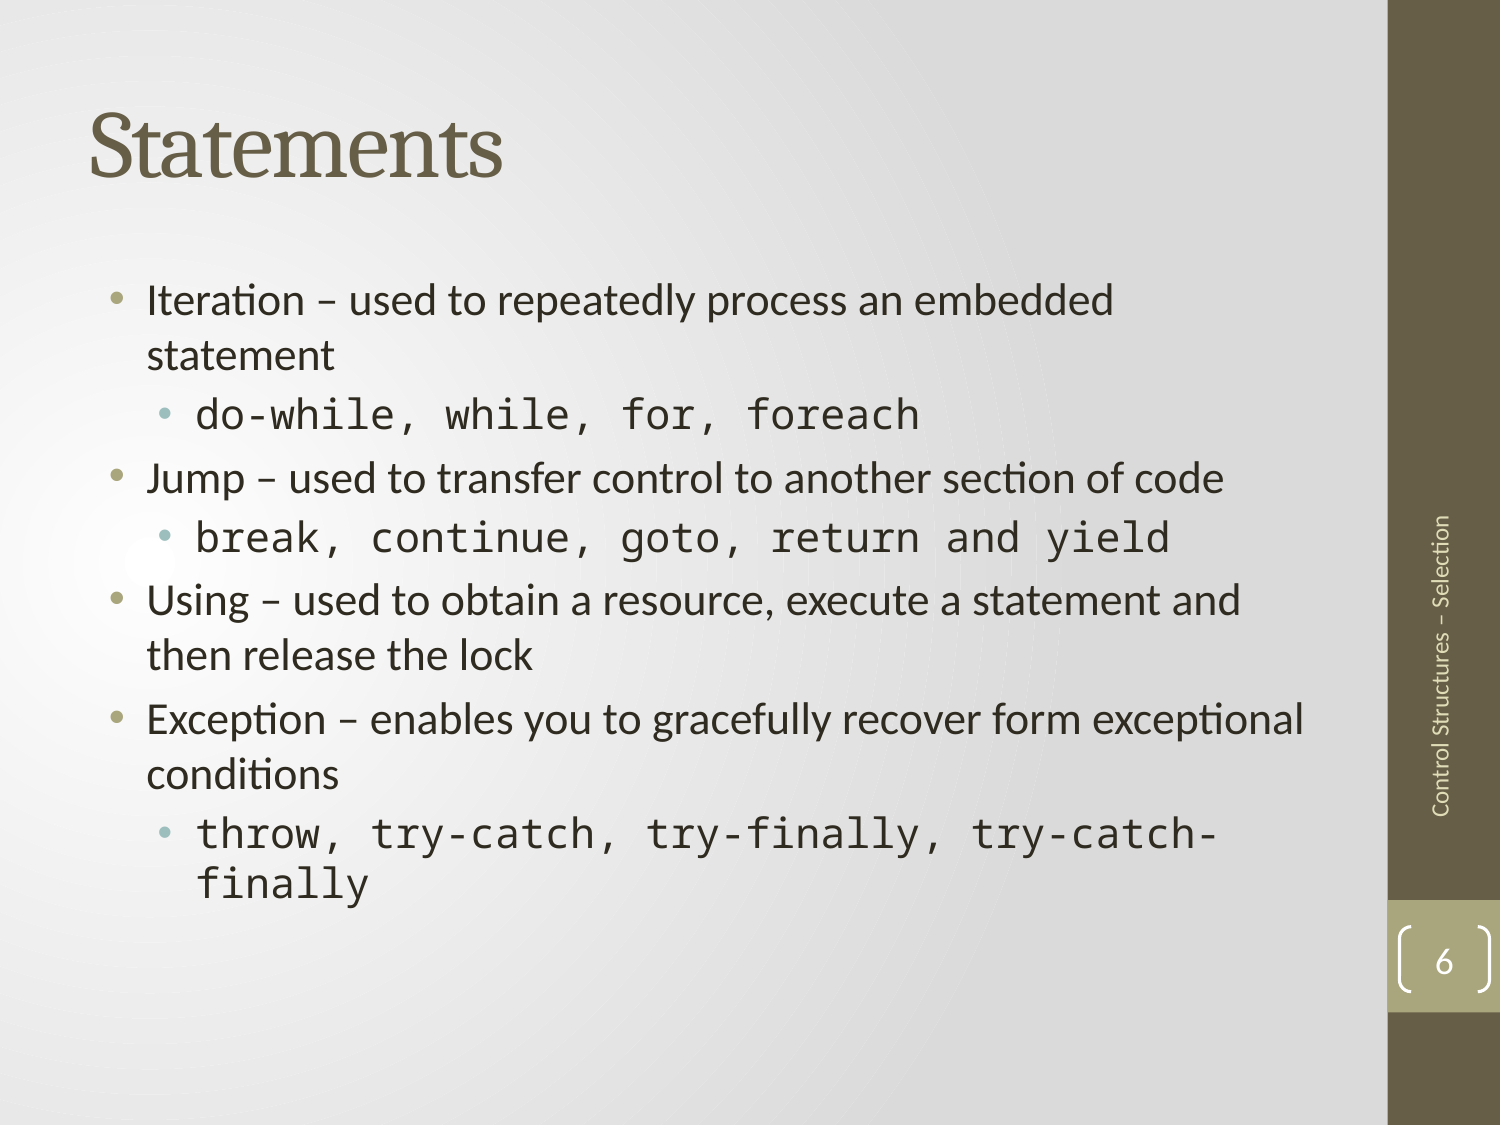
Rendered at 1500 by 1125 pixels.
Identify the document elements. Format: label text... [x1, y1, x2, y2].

title Statements [75, 45, 1325, 233]
list Iteration – used to repeatedly process an embedded statement do-while, while, for, foreach Jump – used to transfer control to another section of code break, continue, goto, return and yield Using – used to obtain a resource, execute a statement and then release the lock Exception – enables you to gracefully recover form exceptional conditions throw, try-catch, try-finally, try-catch-finally [75, 262, 1325, 1050]
footer Control Structures – Selection [1408, 500, 1469, 889]
slide_number 6 [1397, 925, 1492, 994]
